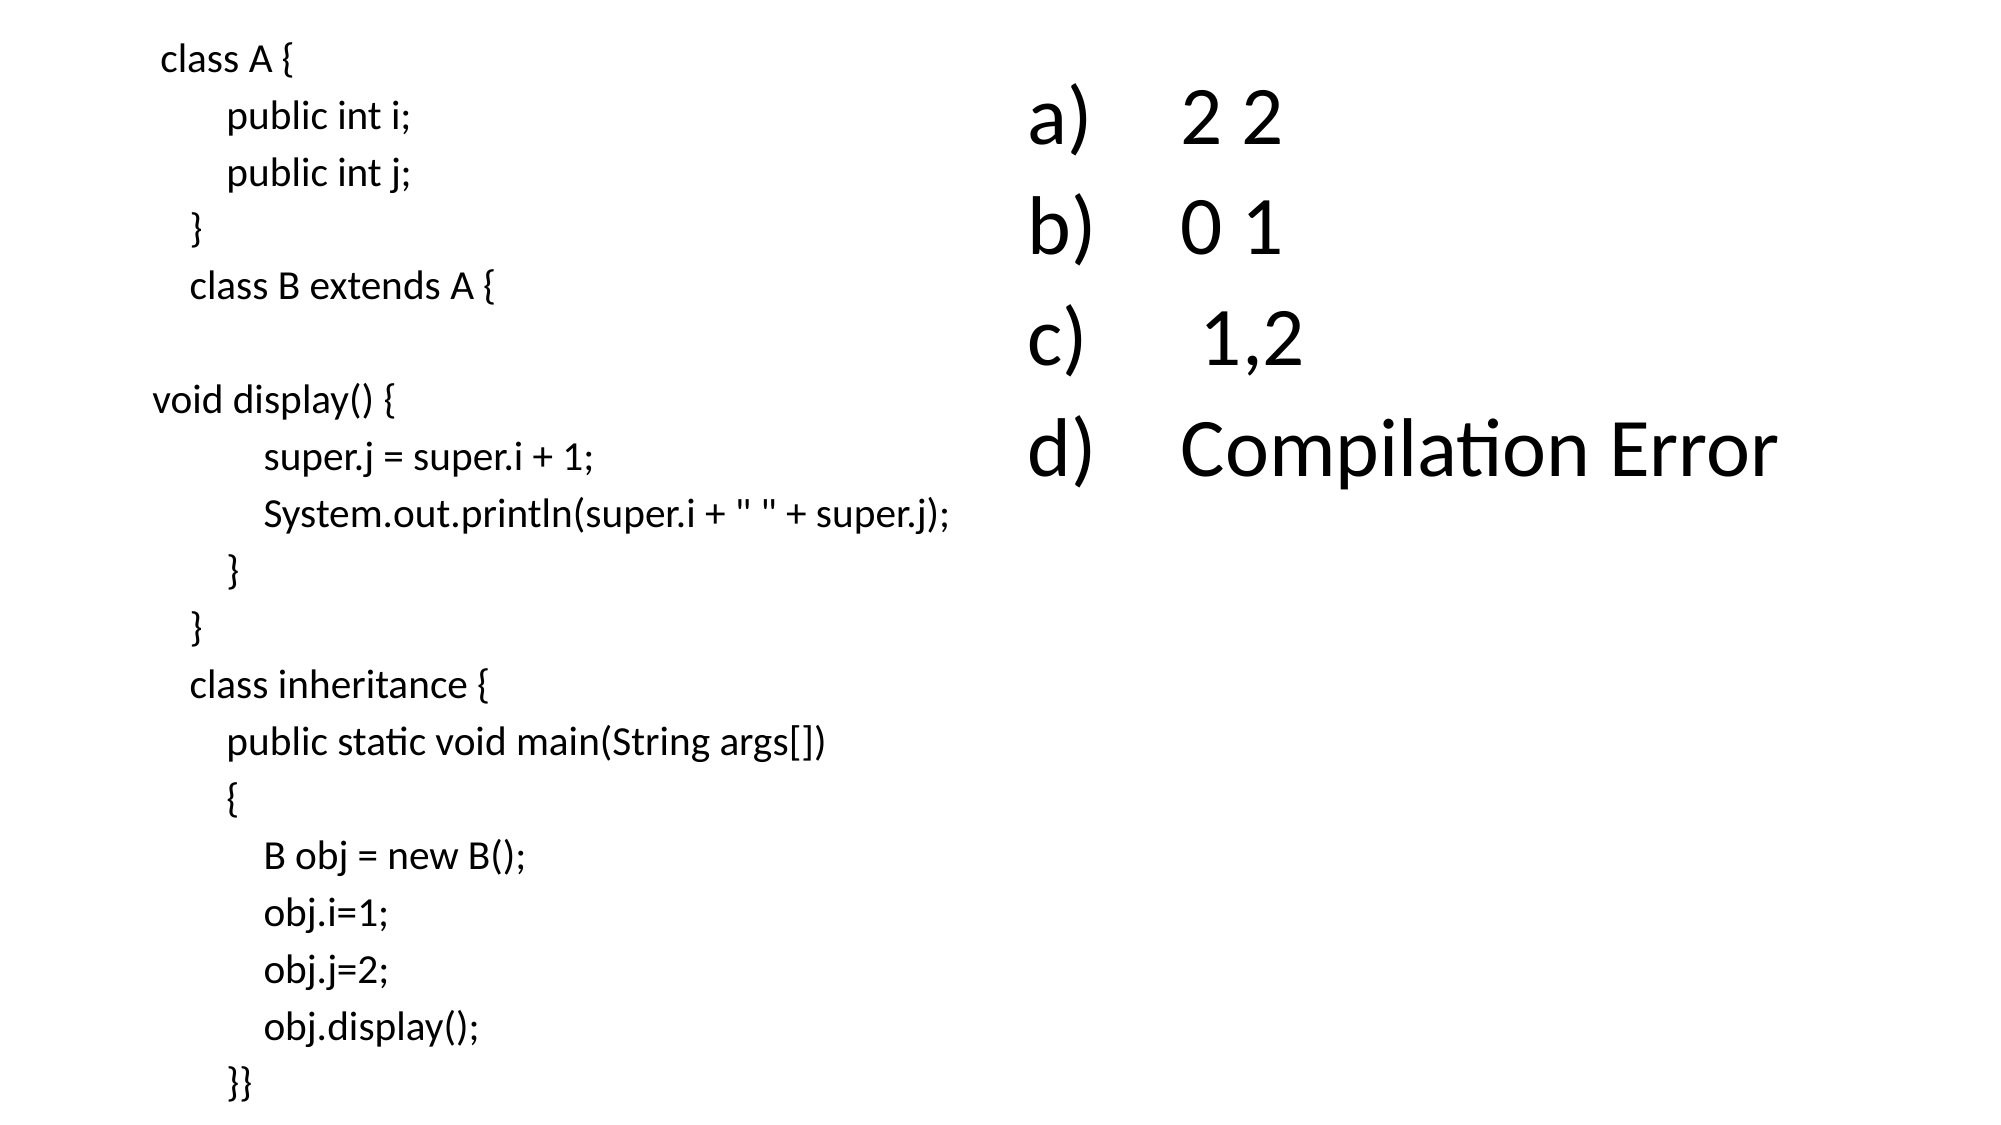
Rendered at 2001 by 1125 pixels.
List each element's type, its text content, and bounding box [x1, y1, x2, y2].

list class A { public int i; public int j; } class B extends A { void display() { super.j = super.i + 1; System.out.println(super.i + " " + super.j); } } class inheritance { public static void main(String args[]) { B obj = new B(); obj.i=1; obj.j=2; obj.display(); }} [137, 29, 988, 1125]
list 2 2 0 1 1,2 Compilation Error [1012, 64, 1863, 1014]
